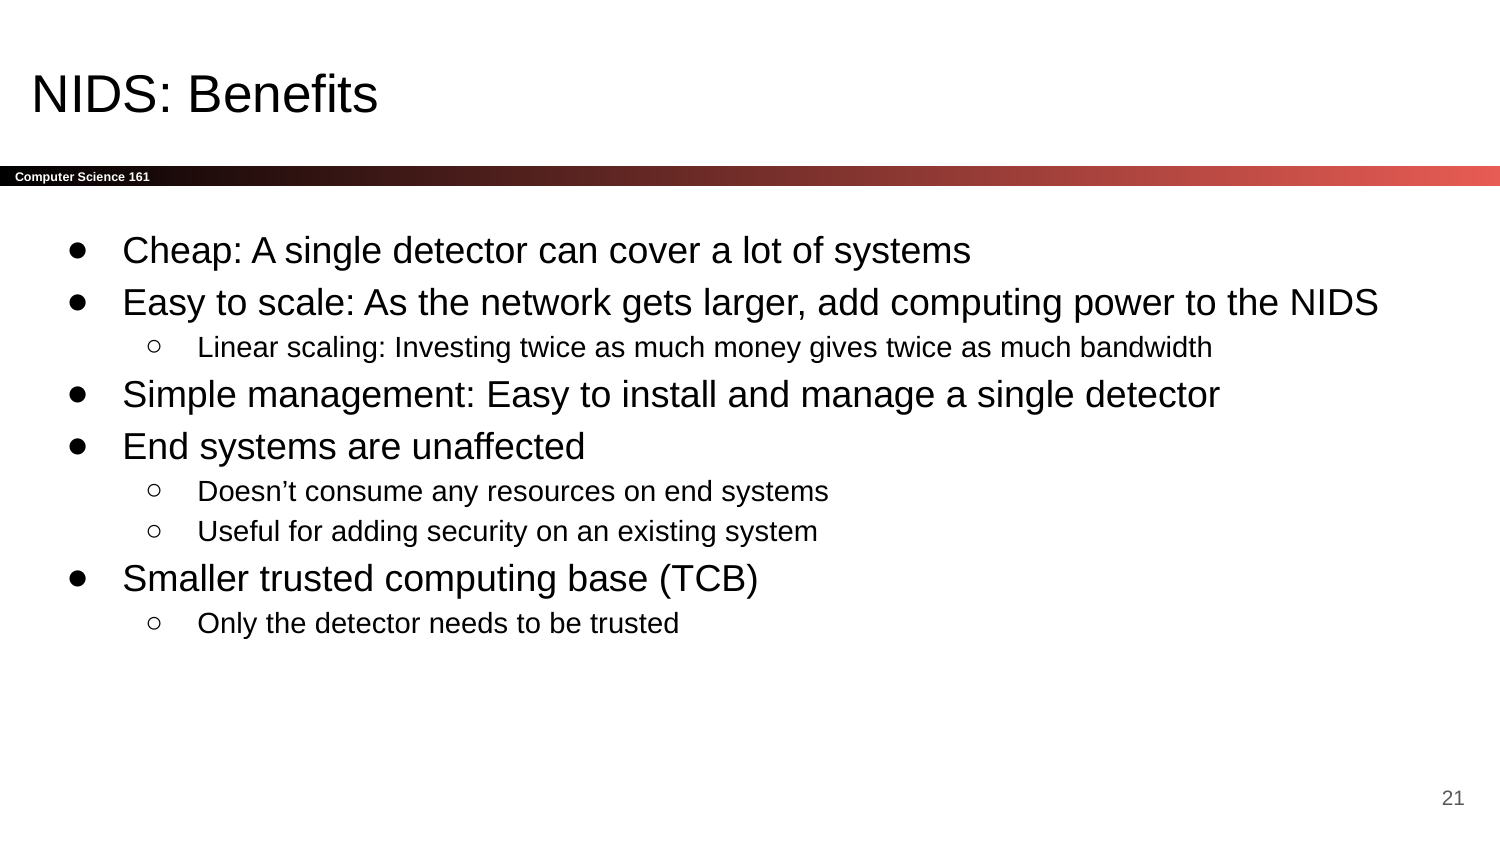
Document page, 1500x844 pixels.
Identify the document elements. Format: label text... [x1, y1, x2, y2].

slide_number ‹#› [1389, 764, 1480, 830]
list Cheap: A single detector can cover a lot of systems Easy to scale: As the network gets larger, add computing power to the NIDS Linear scaling: Investing twice as much money gives twice as much bandwidth Simple management: Easy to install and manage a single detector End systems are unaffected Doesn’t consume any resources on end systems Useful for adding security on an existing system Smaller trusted computing base (TCB) Only the detector needs to be trusted [32, 204, 1431, 823]
title NIDS: Benefits [16, 44, 1415, 139]
